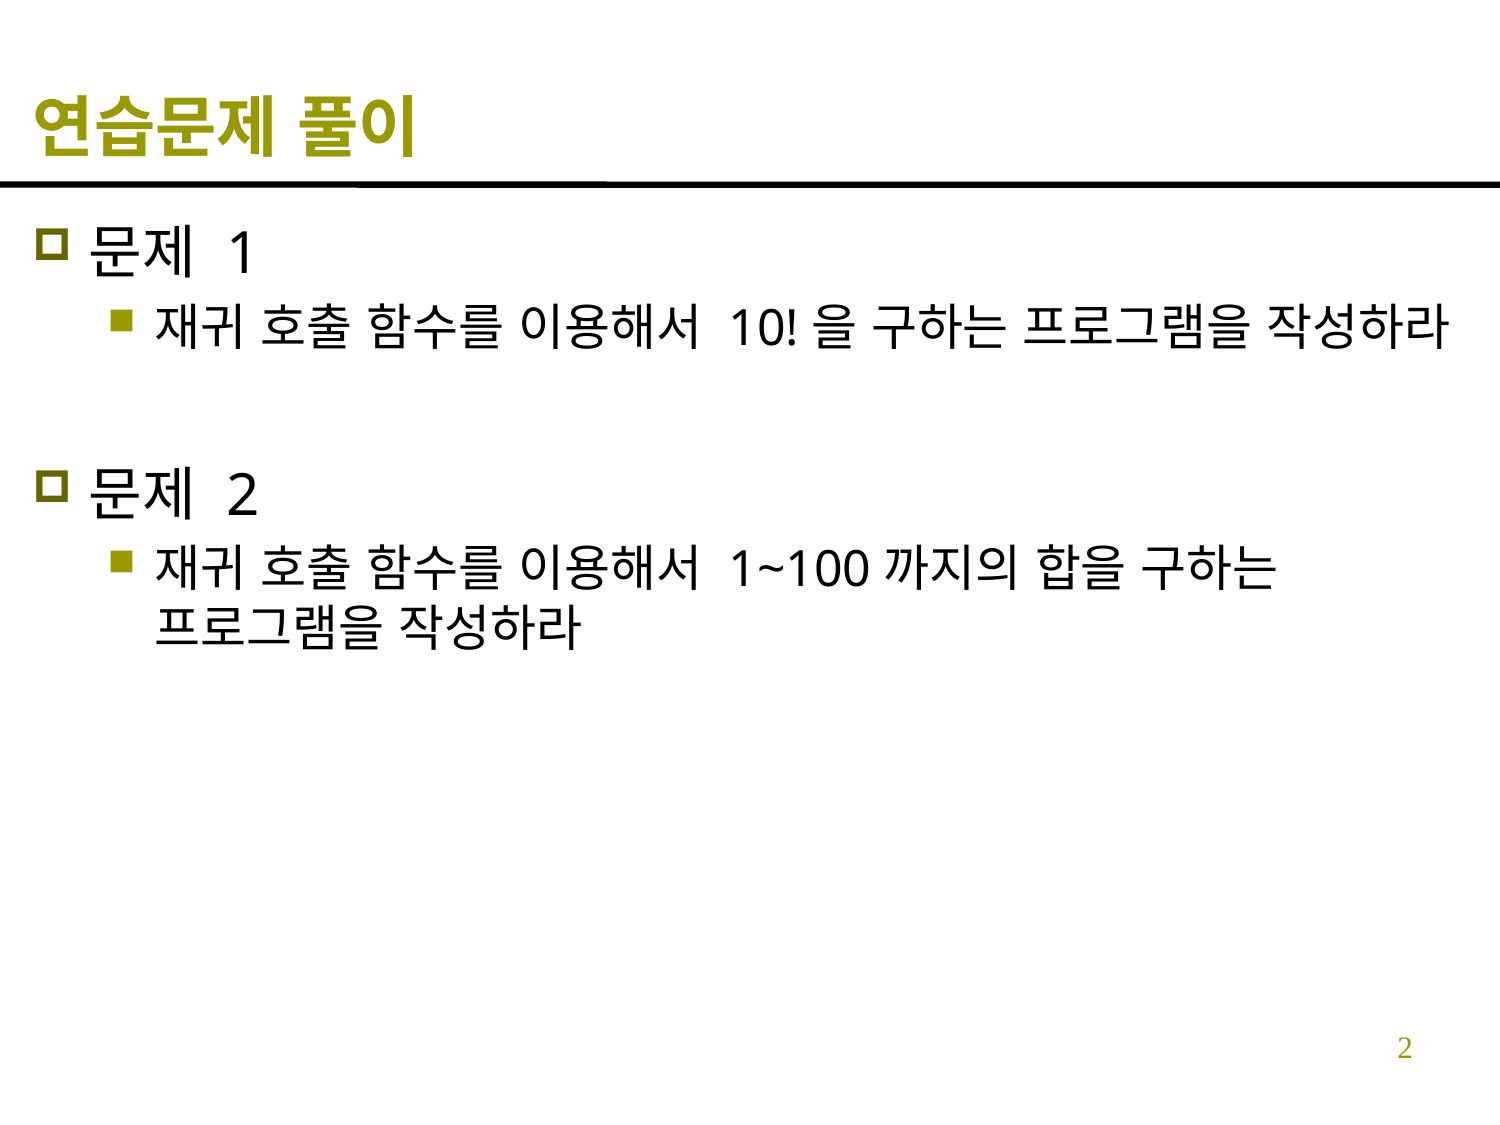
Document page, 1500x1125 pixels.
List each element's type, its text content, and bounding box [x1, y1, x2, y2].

list 문제 1 재귀 호출 함수를 이용해서 10!을 구하는 프로그램을 작성하라 문제 2 재귀 호출 함수를 이용해서 1~100까지의 합을 구하는 프로그램을 작성하라 [17, 208, 1500, 1006]
title 연습문제 풀이 [17, 45, 1425, 173]
